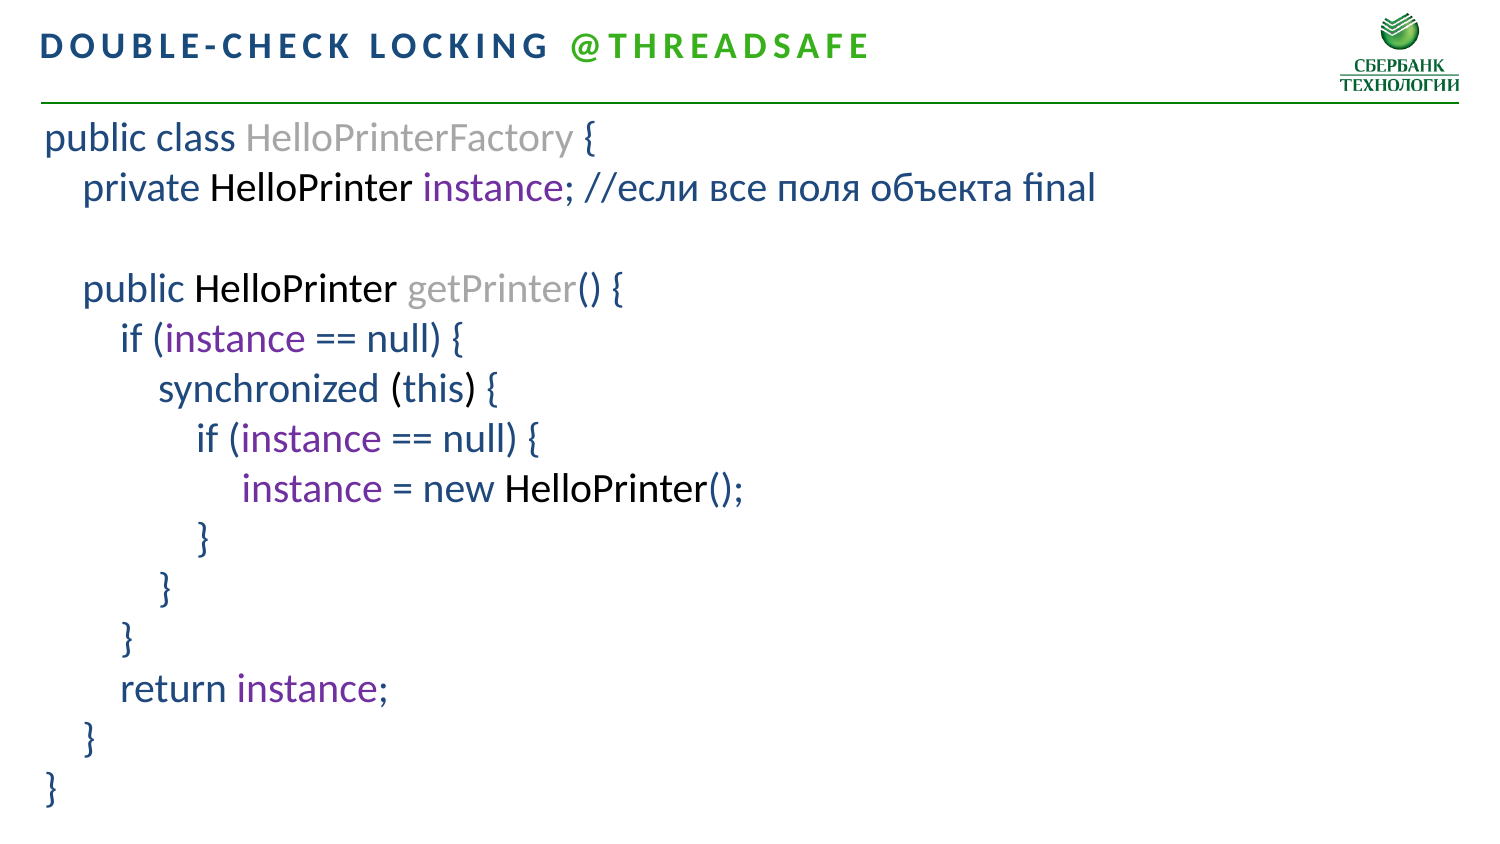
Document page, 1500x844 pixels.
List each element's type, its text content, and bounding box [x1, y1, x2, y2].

picture [1340, 13, 1459, 91]
text_box public class HelloPrinterFactory { private HelloPrinter instance; //если все поля объекта final public HelloPrinter getPrinter() { if (instance == null) { synchronized (this) { if (instance == null) { instance = new HelloPrinter(); } } } return instance; } } [29, 102, 1500, 818]
list Double-check locking @ThreadSafe [39, 13, 1270, 67]
